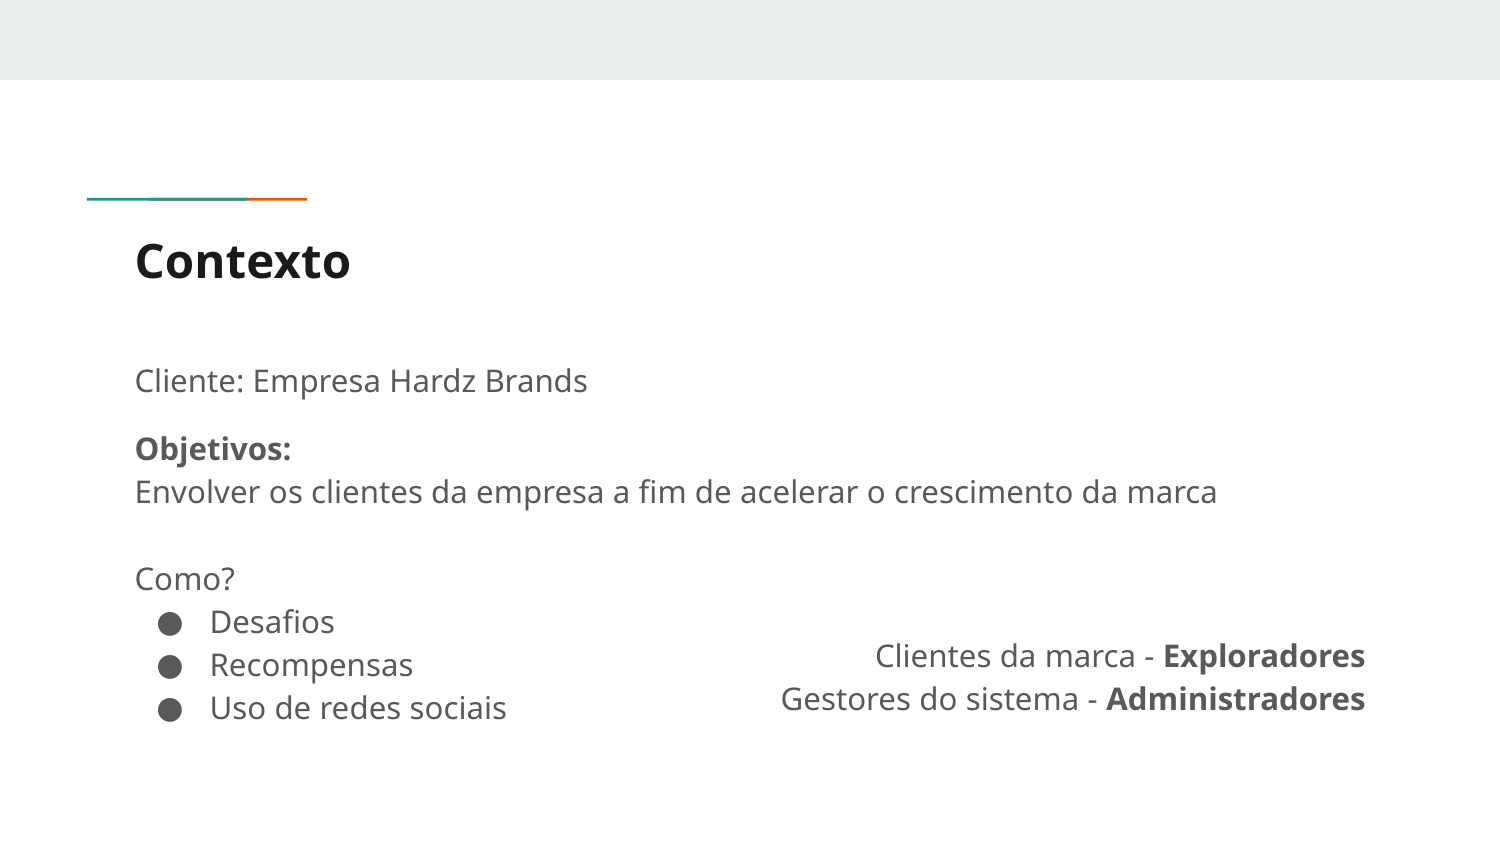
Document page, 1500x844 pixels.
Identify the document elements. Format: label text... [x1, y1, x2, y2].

title Contexto [119, 216, 1381, 305]
list Cliente: Empresa Hardz Brands Objetivos: Envolver os clientes da empresa a fim de acelerar o crescimento da marca Como? Desafios Recompensas Uso de redes sociais [119, 341, 1381, 759]
list Clientes da marca - Exploradores Gestores do sistema - Administradores [130, 607, 1381, 732]
